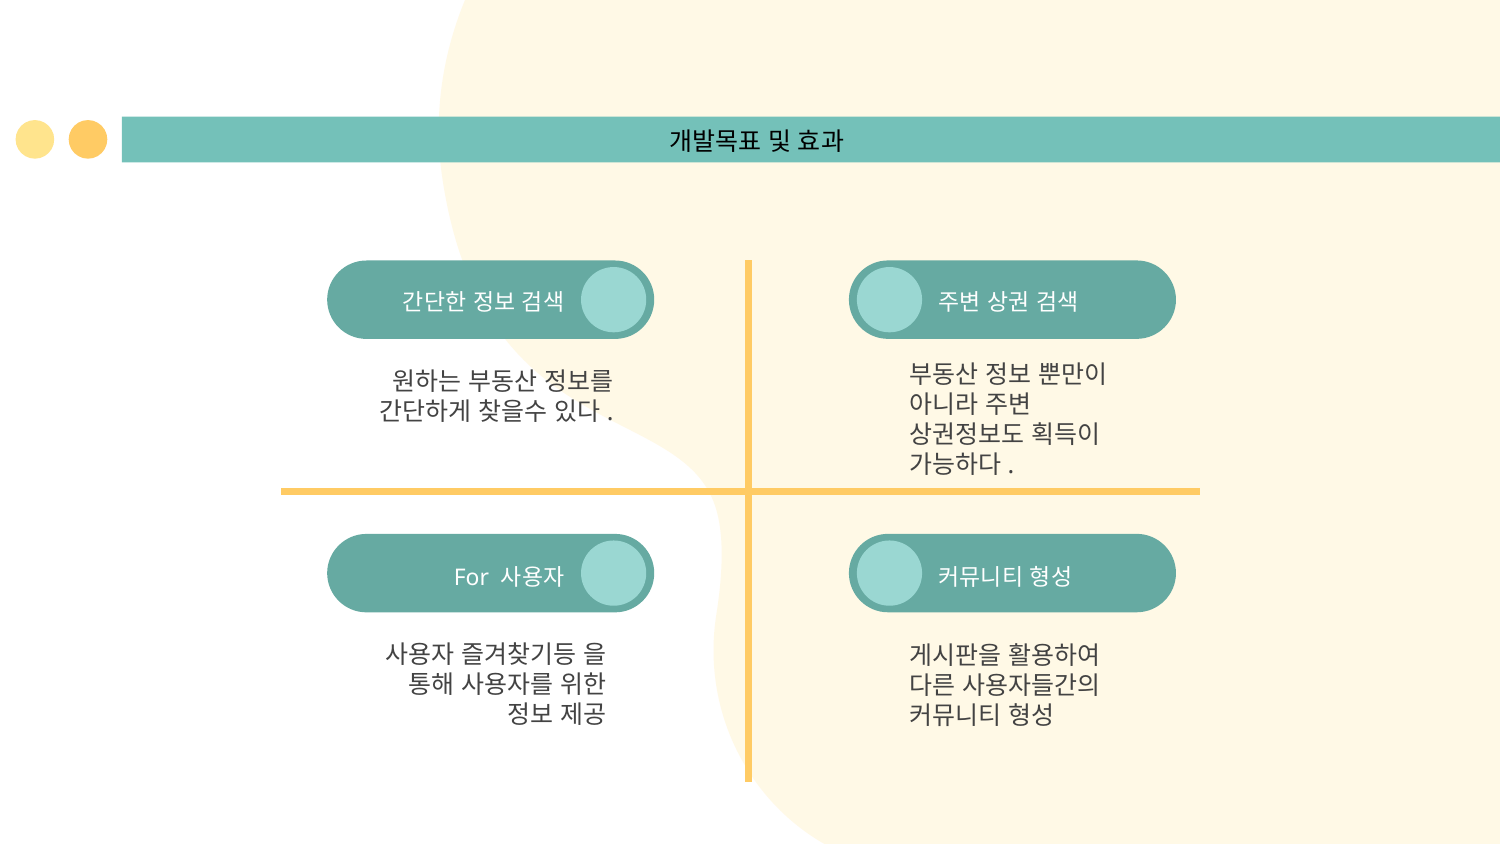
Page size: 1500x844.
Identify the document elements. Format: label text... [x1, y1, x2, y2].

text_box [326, 533, 655, 613]
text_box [848, 260, 1177, 340]
text_box 부동산 정보 뿐만이 아니라 주변 상권정보도 획득이 가능하다. [909, 357, 1153, 451]
text_box 사용자 즐겨찾기등 을 통해 사용자를 위한 정보 제공 [364, 637, 607, 731]
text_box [326, 260, 655, 340]
text_box 원하는 부동산 정보를 간단하게 찾을수 있다. [370, 364, 614, 457]
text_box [848, 533, 1177, 613]
title 개발목표 및 효과 [654, 119, 1477, 171]
text_box 게시판을 활용하여 다른 사용자들간의 커뮤니티 형성 [909, 638, 1153, 731]
